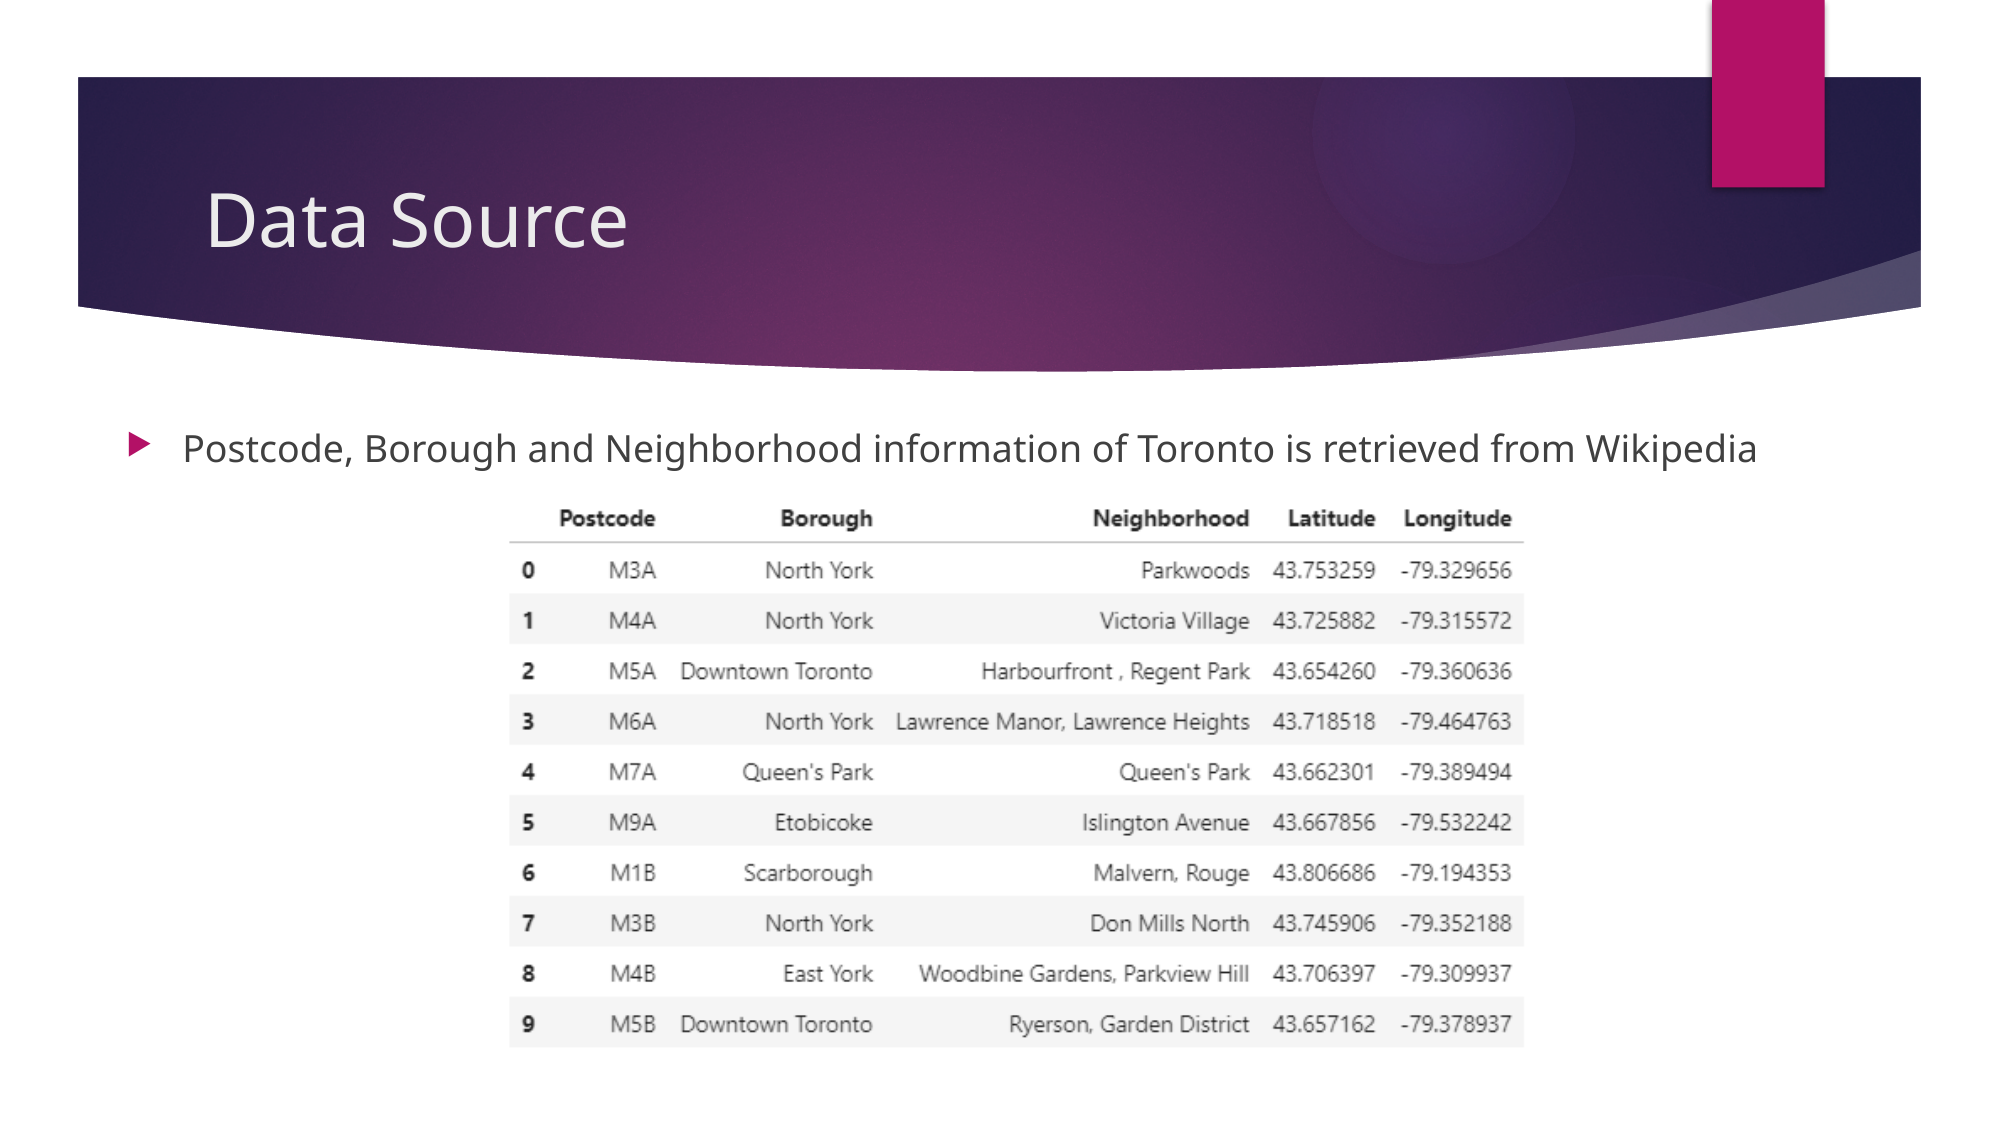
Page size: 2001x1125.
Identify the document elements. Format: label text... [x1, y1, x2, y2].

list Postcode, Borough and Neighborhood information of Toronto is retrieved from Wikipedia [111, 220, 1895, 1088]
title Data Source [189, 159, 1627, 220]
picture [508, 497, 1536, 1057]
